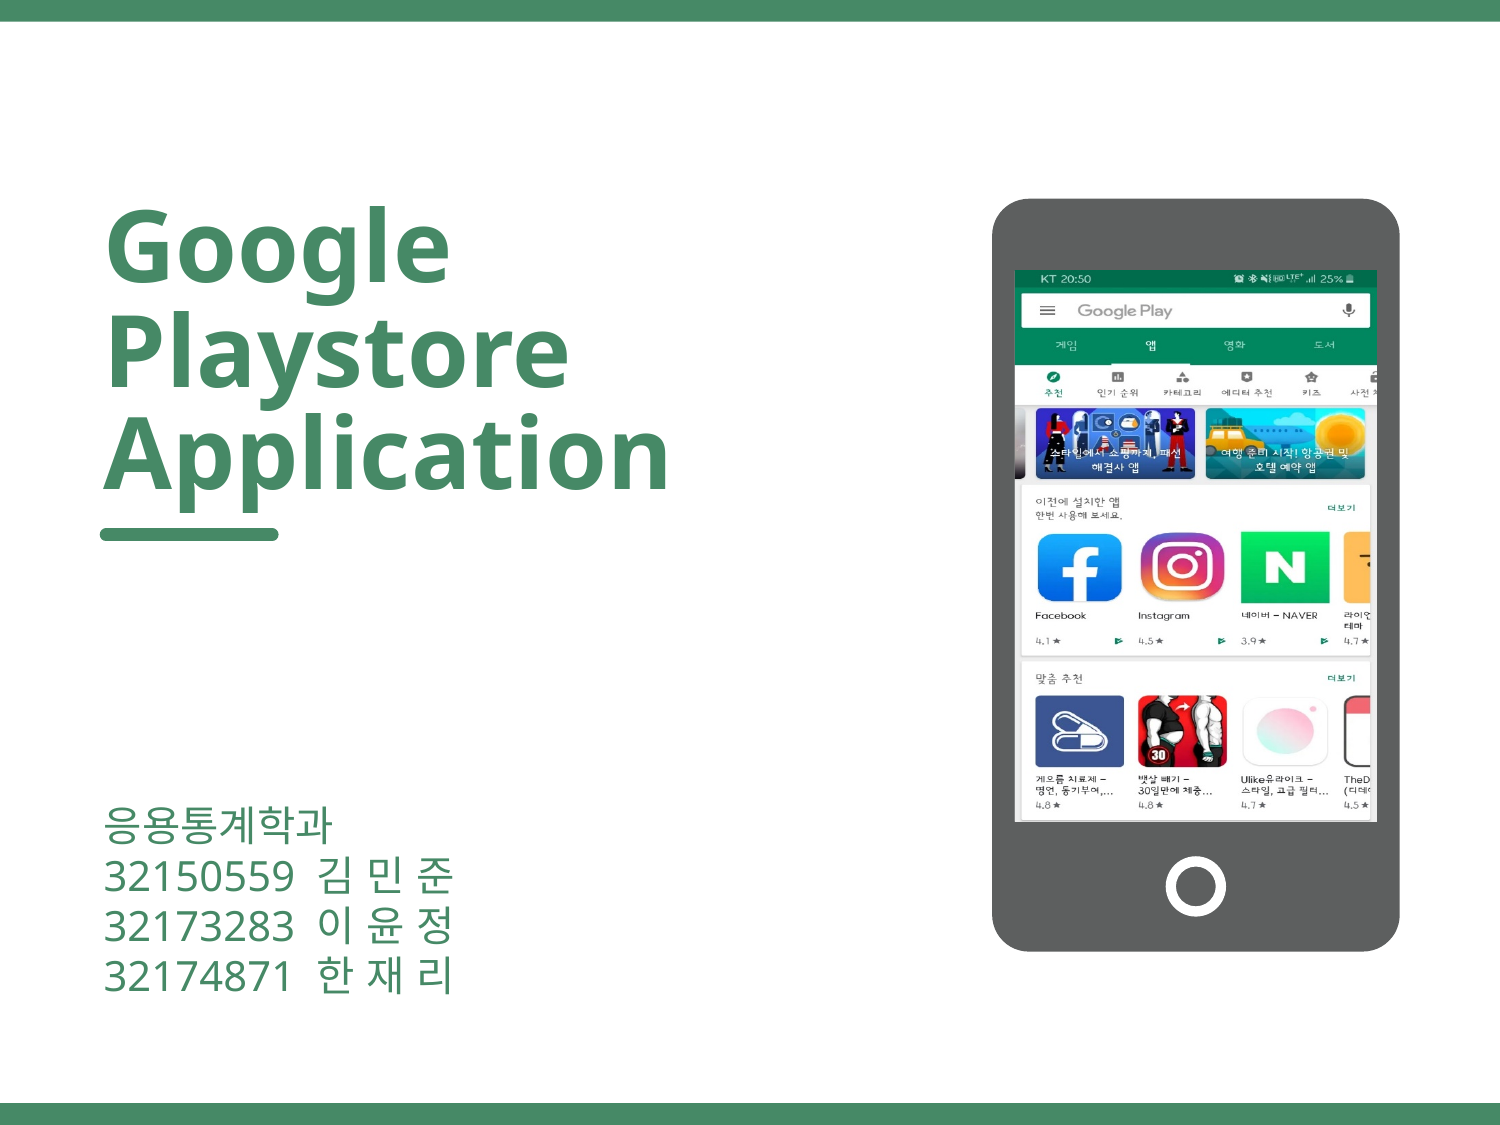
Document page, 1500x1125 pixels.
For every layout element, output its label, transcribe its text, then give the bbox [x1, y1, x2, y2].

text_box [992, 198, 1400, 952]
picture [1014, 270, 1377, 822]
text_box Application [103, 405, 730, 510]
text_box Google Playstore [103, 198, 730, 405]
text_box 응용통계학과 32150559 김 민 준 32173283 이 윤 정 32174871 한 재 리 [103, 800, 475, 1001]
